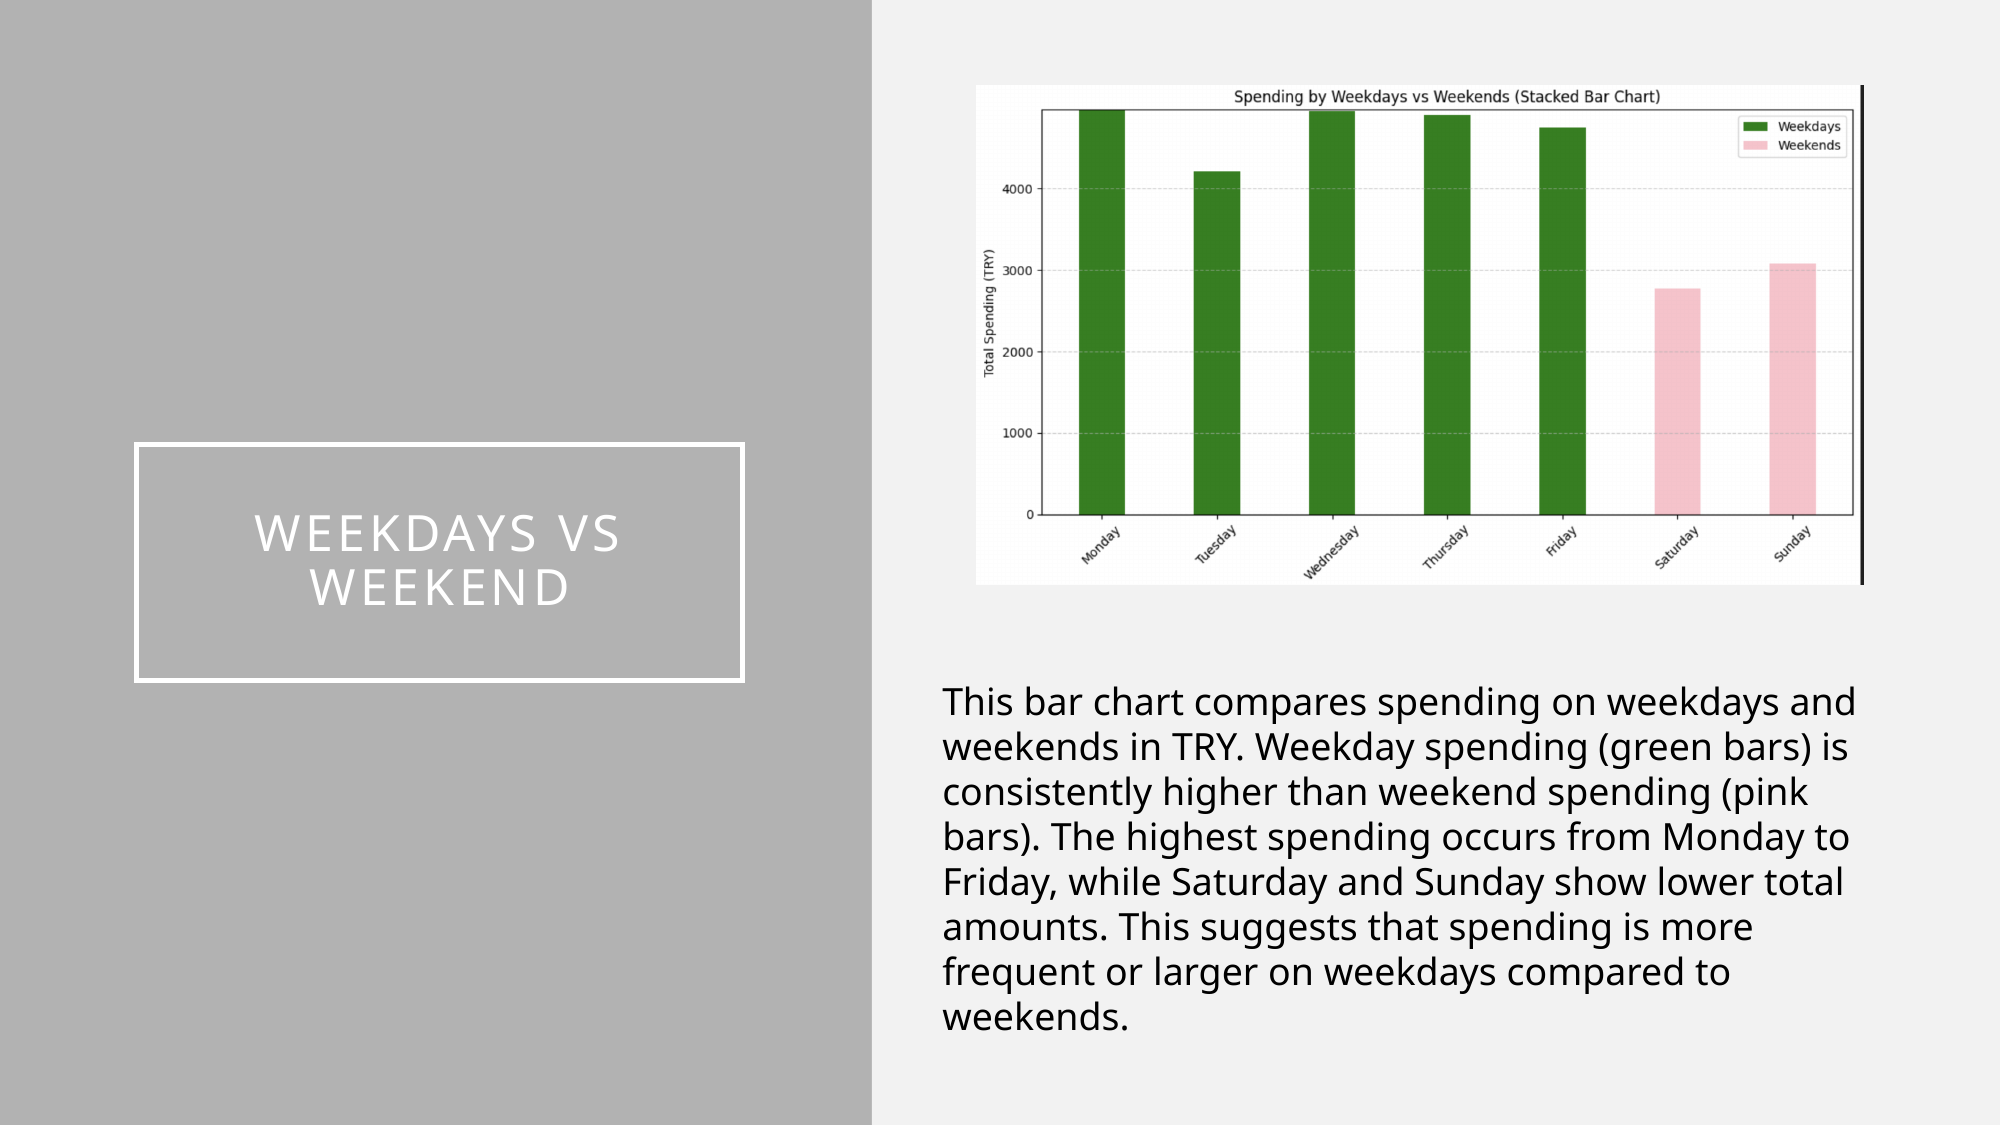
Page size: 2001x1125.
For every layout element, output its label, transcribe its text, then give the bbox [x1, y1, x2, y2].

text_box [871, 0, 2000, 1125]
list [976, 85, 1864, 585]
title WEEKDAYS VS WEEKEND [134, 442, 745, 683]
text_box This bar chart compares spending on weekdays and weekends in TRY. Weekday spending (green bars) is consistently higher than weekend spending (pink bars). The highest spending occurs from Monday to Friday, while Saturday and Sunday show lower total amounts. This suggests that spending is more frequent or larger on weekdays compared to weekends. [927, 670, 1913, 1046]
